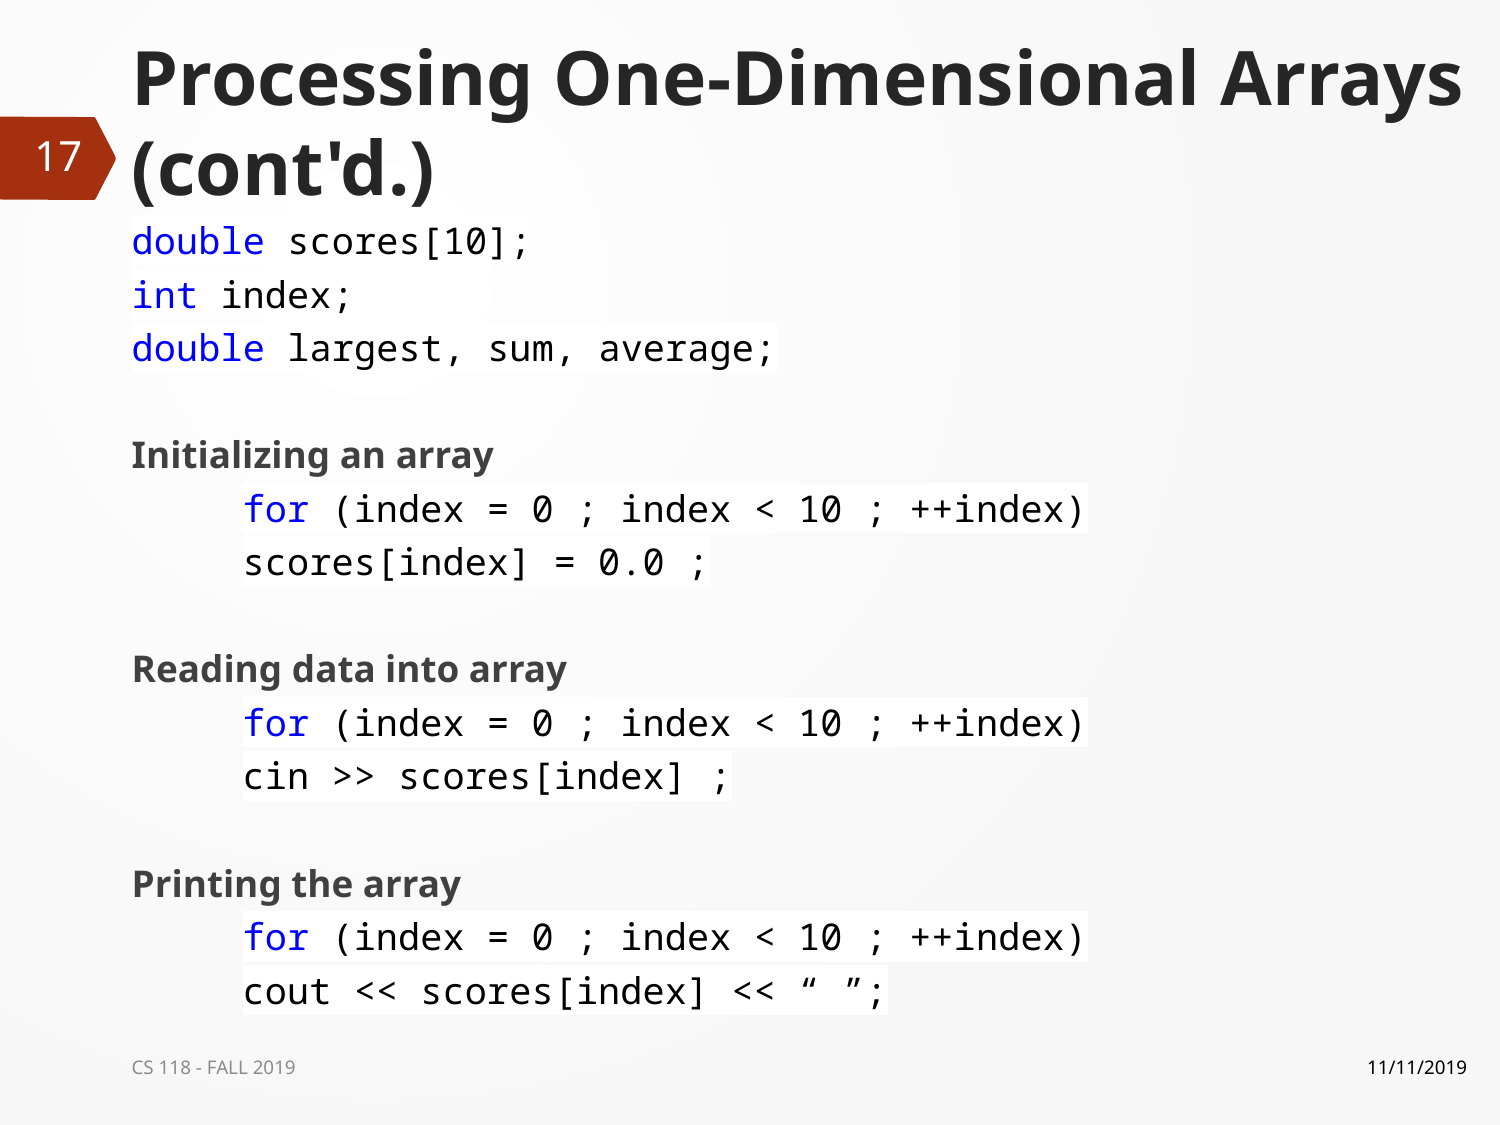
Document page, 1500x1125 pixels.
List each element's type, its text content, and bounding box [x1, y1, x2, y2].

list double scores[10]; int index; double largest, sum, average; Initializing an array for (index = 0 ; index < 10 ; ++index) scores[index] = 0.0 ; Reading data into array for (index = 0 ; index < 10 ; ++index) cin >> scores[index] ; Printing the array for (index = 0 ; index < 10 ; ++index) cout << scores[index] << “ ”; [116, 210, 1483, 1029]
footer CS 118 - FALL 2019 [116, 1037, 1139, 1098]
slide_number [1260, 1037, 1483, 1098]
slide_number 17 [1, 128, 98, 189]
title Processing One-Dimensional Arrays (cont'd.) [116, 23, 1483, 158]
